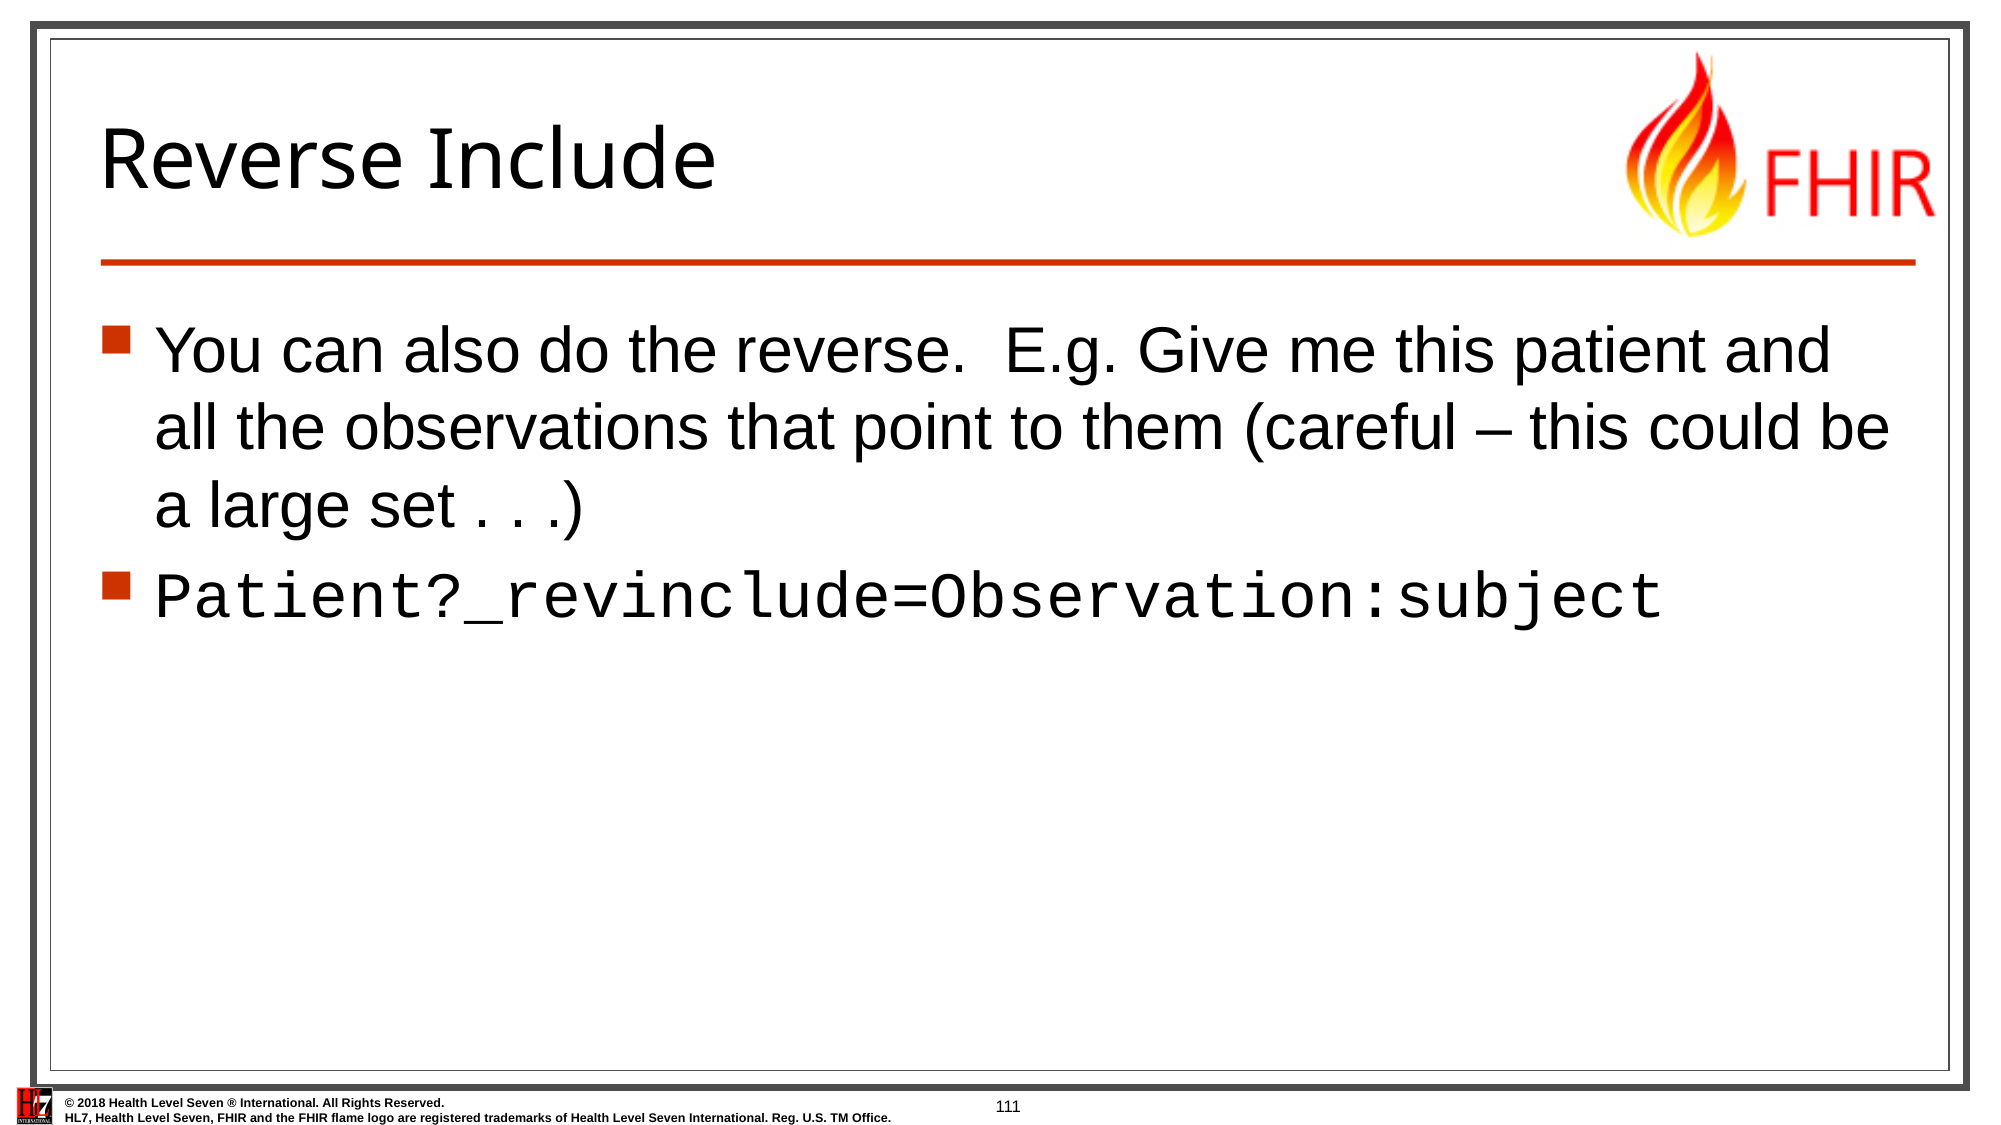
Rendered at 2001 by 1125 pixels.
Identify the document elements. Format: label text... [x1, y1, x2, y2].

title Reverse Include [83, 77, 1614, 213]
list You can also do the reverse. E.g. Give me this patient and all the observations that point to them (careful – this could be a large set . . .) Patient?_revinclude=Observation:subject [83, 299, 1917, 1026]
picture [16, 1087, 53, 1125]
slide_number 111 [949, 1087, 1067, 1125]
picture [1613, 41, 1948, 247]
